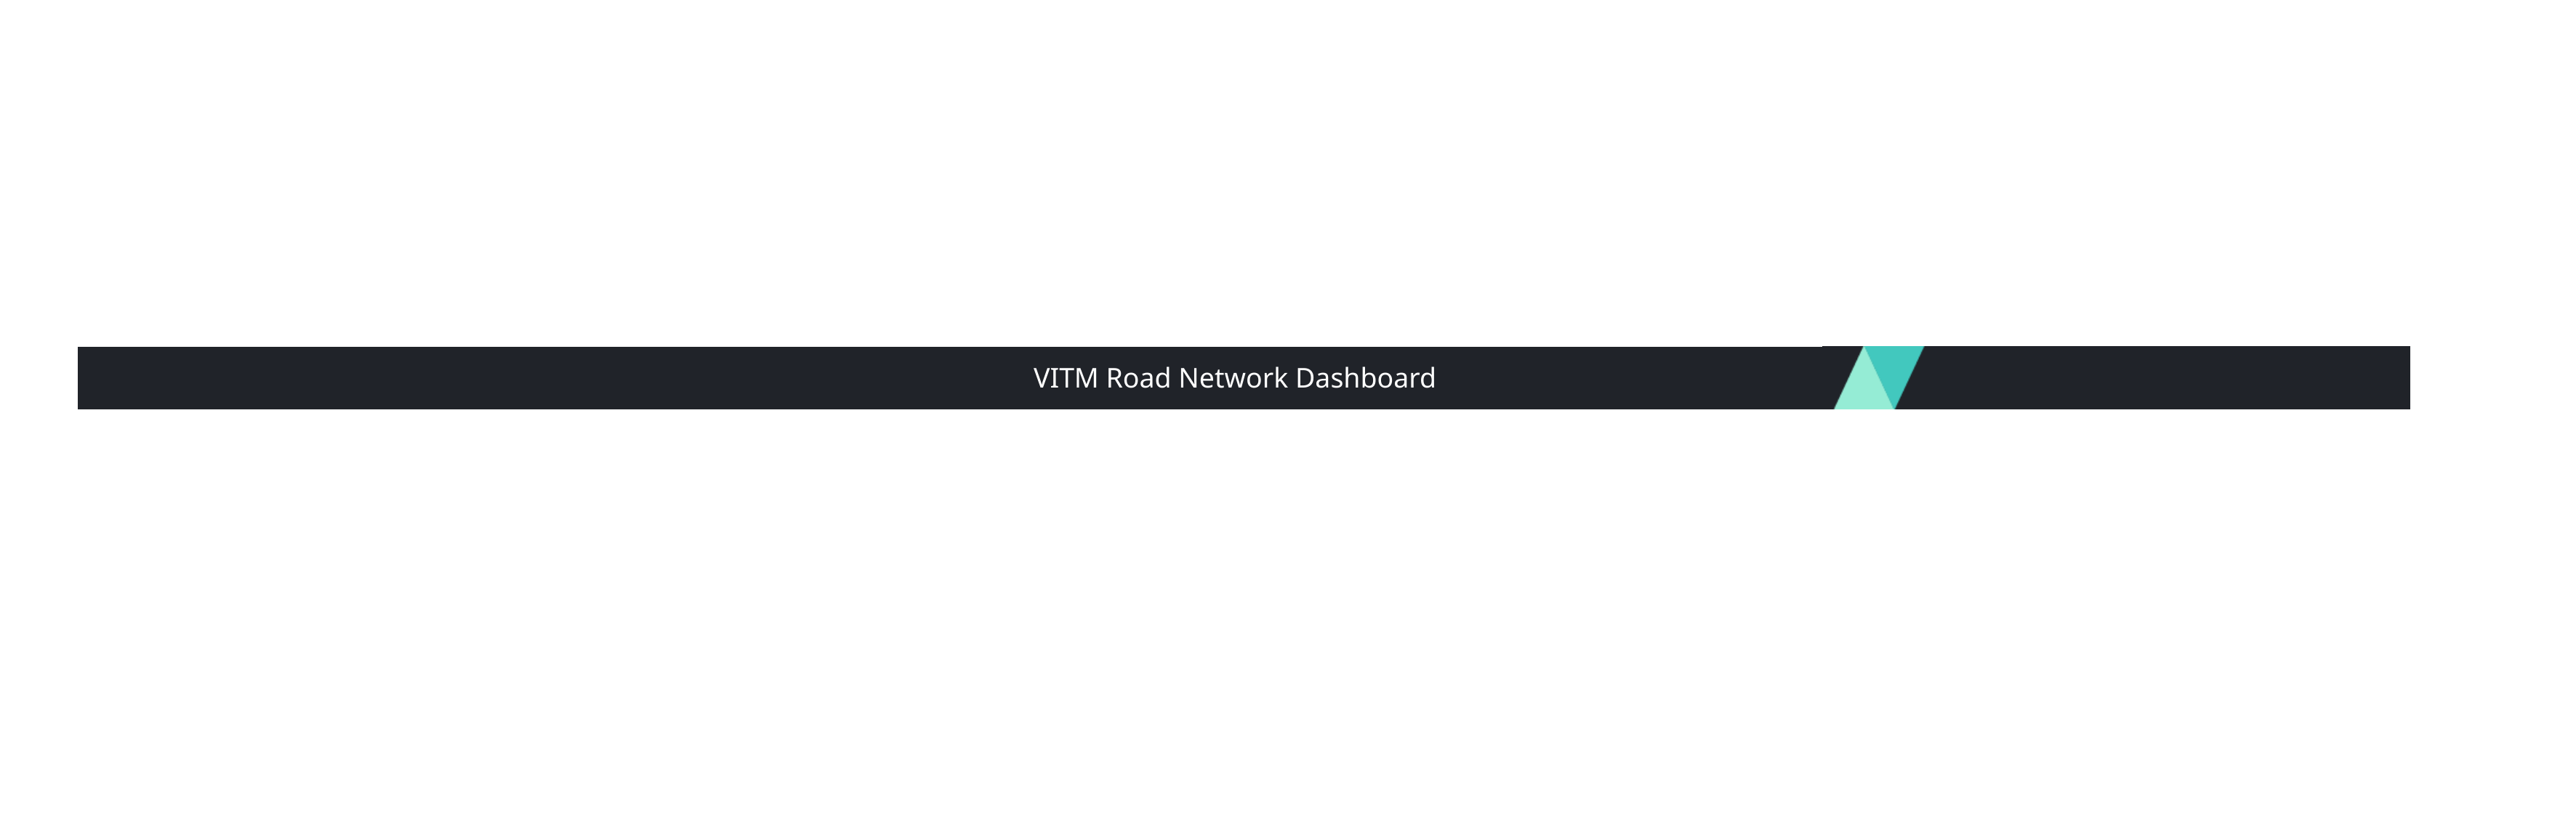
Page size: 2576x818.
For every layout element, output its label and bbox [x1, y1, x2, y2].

picture [77, 346, 2410, 409]
